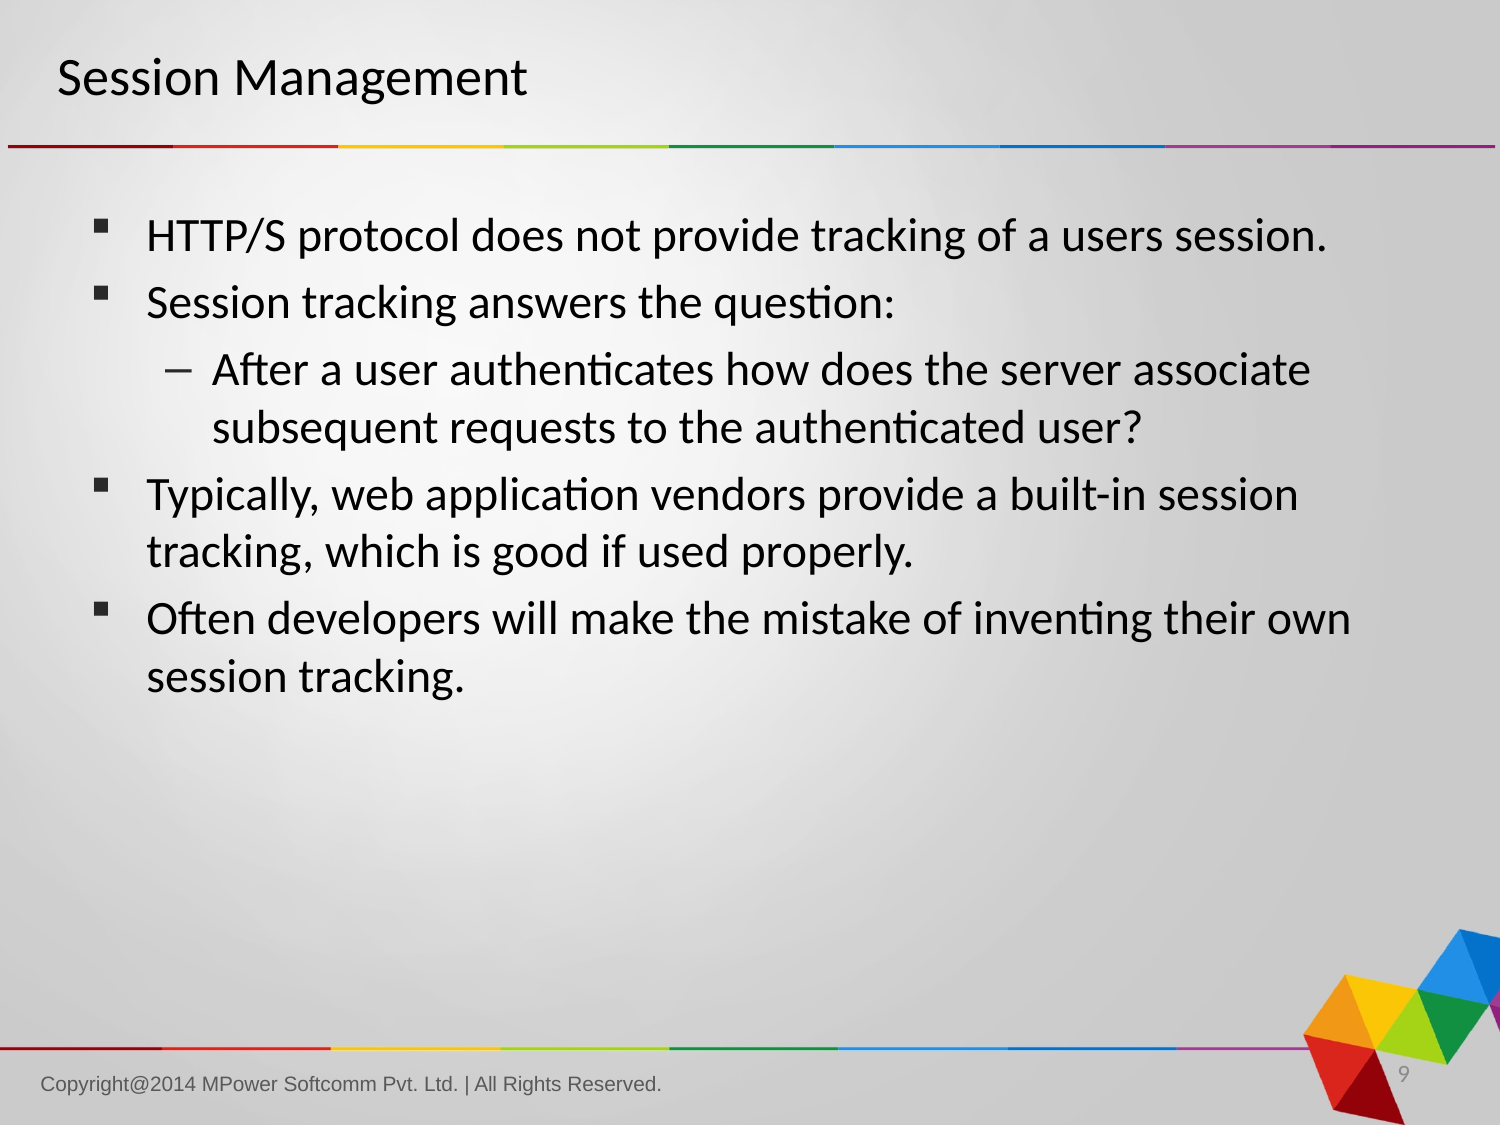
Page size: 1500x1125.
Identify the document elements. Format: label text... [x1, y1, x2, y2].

title Session Management [42, 0, 1478, 148]
slide_number 9 [1074, 1042, 1425, 1103]
picture [0, 0, 1500, 1125]
list HTTP/S protocol does not provide tracking of a users session. Session tracking answers the question: After a user authenticates how does the server associate subsequent requests to the authenticated user? Typically, web application vendors provide a built-in session tracking, which is good if used properly. Often developers will make the mistake of inventing their own session tracking. [75, 196, 1425, 939]
